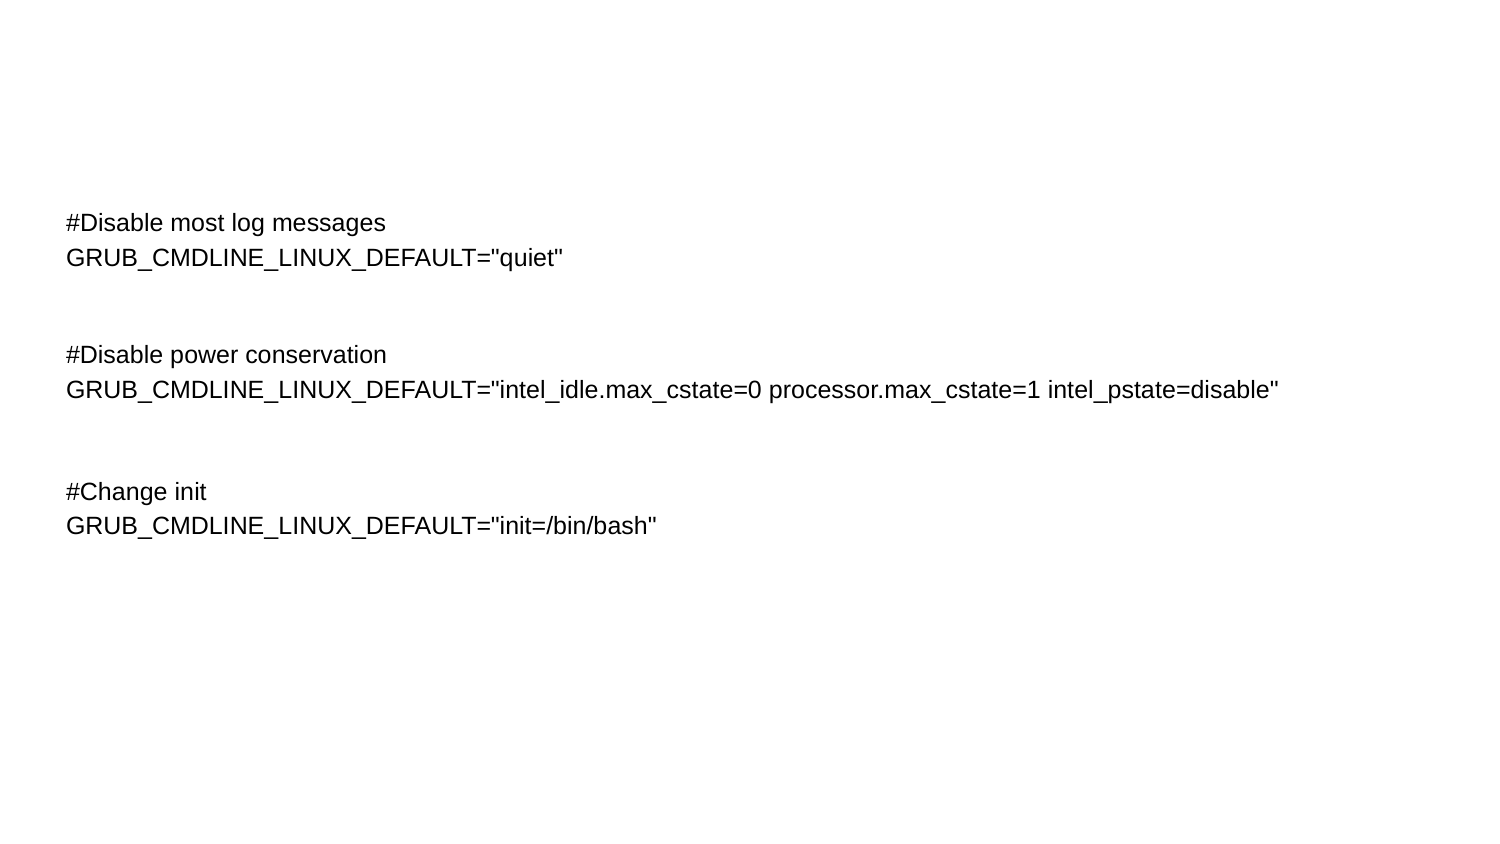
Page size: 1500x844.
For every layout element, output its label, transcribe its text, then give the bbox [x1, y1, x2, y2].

list #Disable most log messages GRUB_CMDLINE_LINUX_DEFAULT="quiet" #Disable power conservation GRUB_CMDLINE_LINUX_DEFAULT="intel_idle.max_cstate=0 processor.max_cstate=1 intel_pstate=disable" #Change init GRUB_CMDLINE_LINUX_DEFAULT="init=/bin/bash" [51, 187, 1449, 748]
